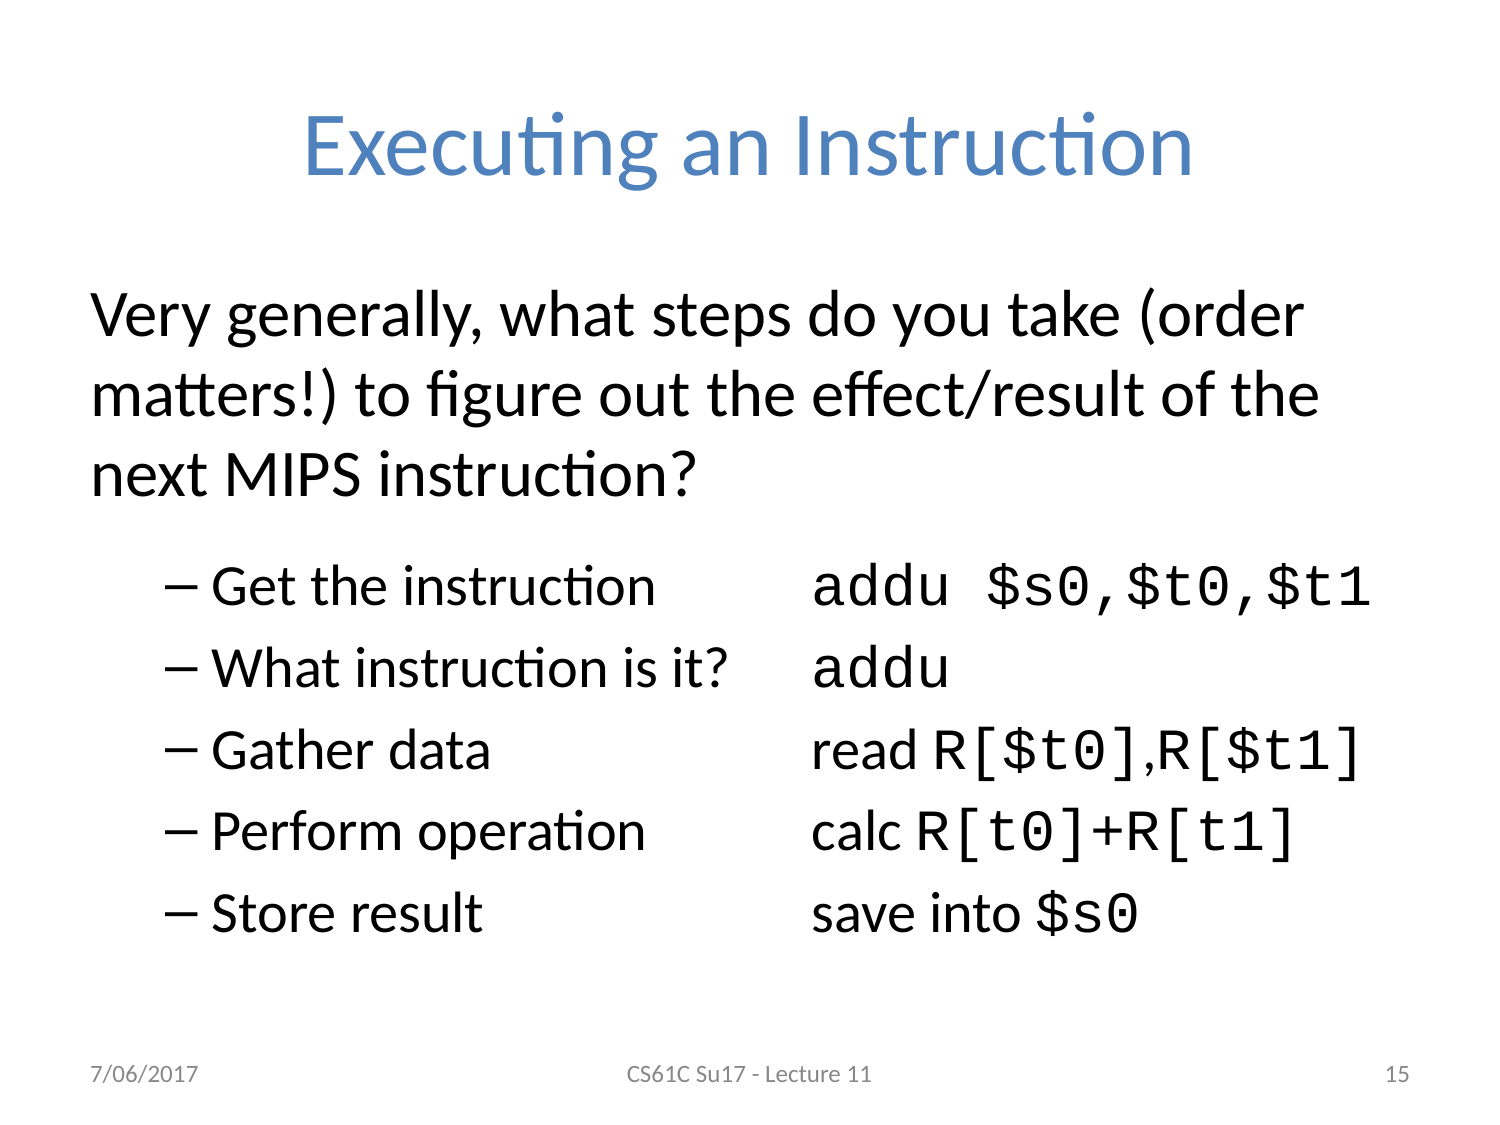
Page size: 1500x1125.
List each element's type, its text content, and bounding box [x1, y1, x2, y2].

slide_number ‹#› [1074, 1042, 1425, 1103]
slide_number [75, 1042, 425, 1103]
title Executing an Instruction [75, 45, 1425, 233]
list Very generally, what steps do you take (order matters!) to figure out the effect/result of the next MIPS instruction? Get the instruction addu $s0,$t0,$t1 What instruction is it? addu Gather data read R[$t0],R[$t1] Perform operation calc R[t0]+R[t1] Store result save into $s0 [75, 262, 1425, 1058]
footer CS61C Su17 - Lecture 11 [512, 1042, 988, 1103]
